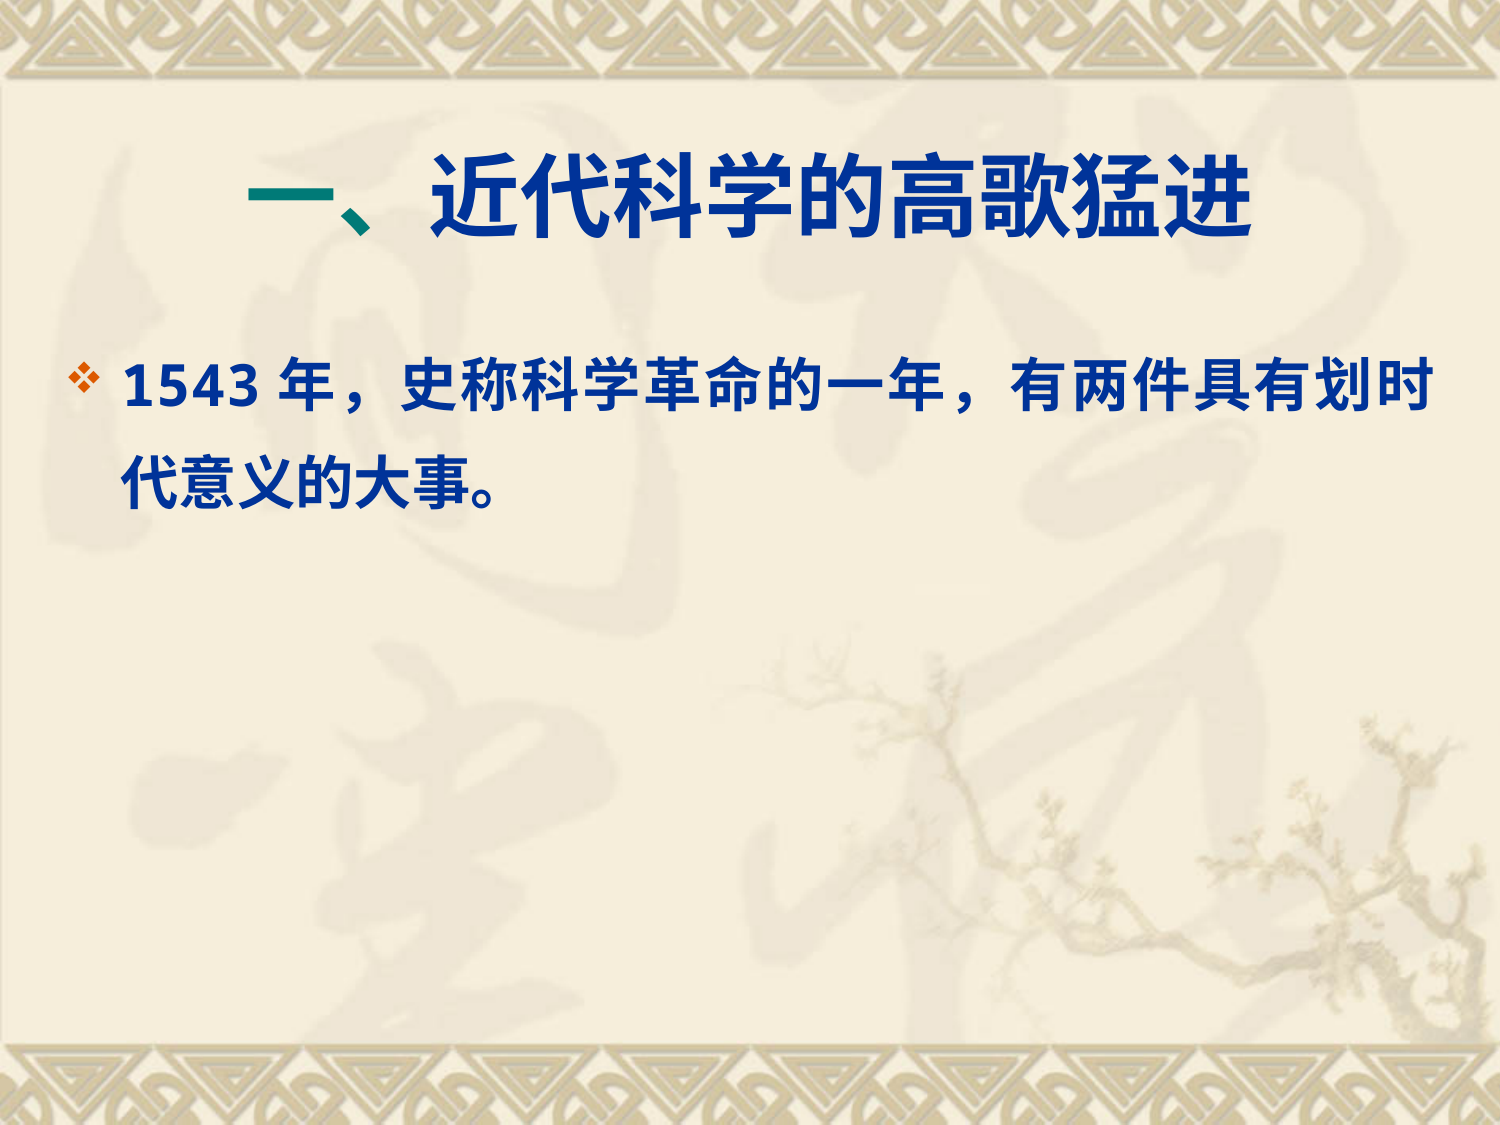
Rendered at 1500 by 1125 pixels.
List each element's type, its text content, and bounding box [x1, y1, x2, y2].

picture [0, 0, 1500, 1125]
title 一、近代科学的高歌猛进 [49, 99, 1451, 288]
list 1543年，史称科学革命的一年，有两件具有划时代意义的大事。 [49, 312, 1451, 1001]
